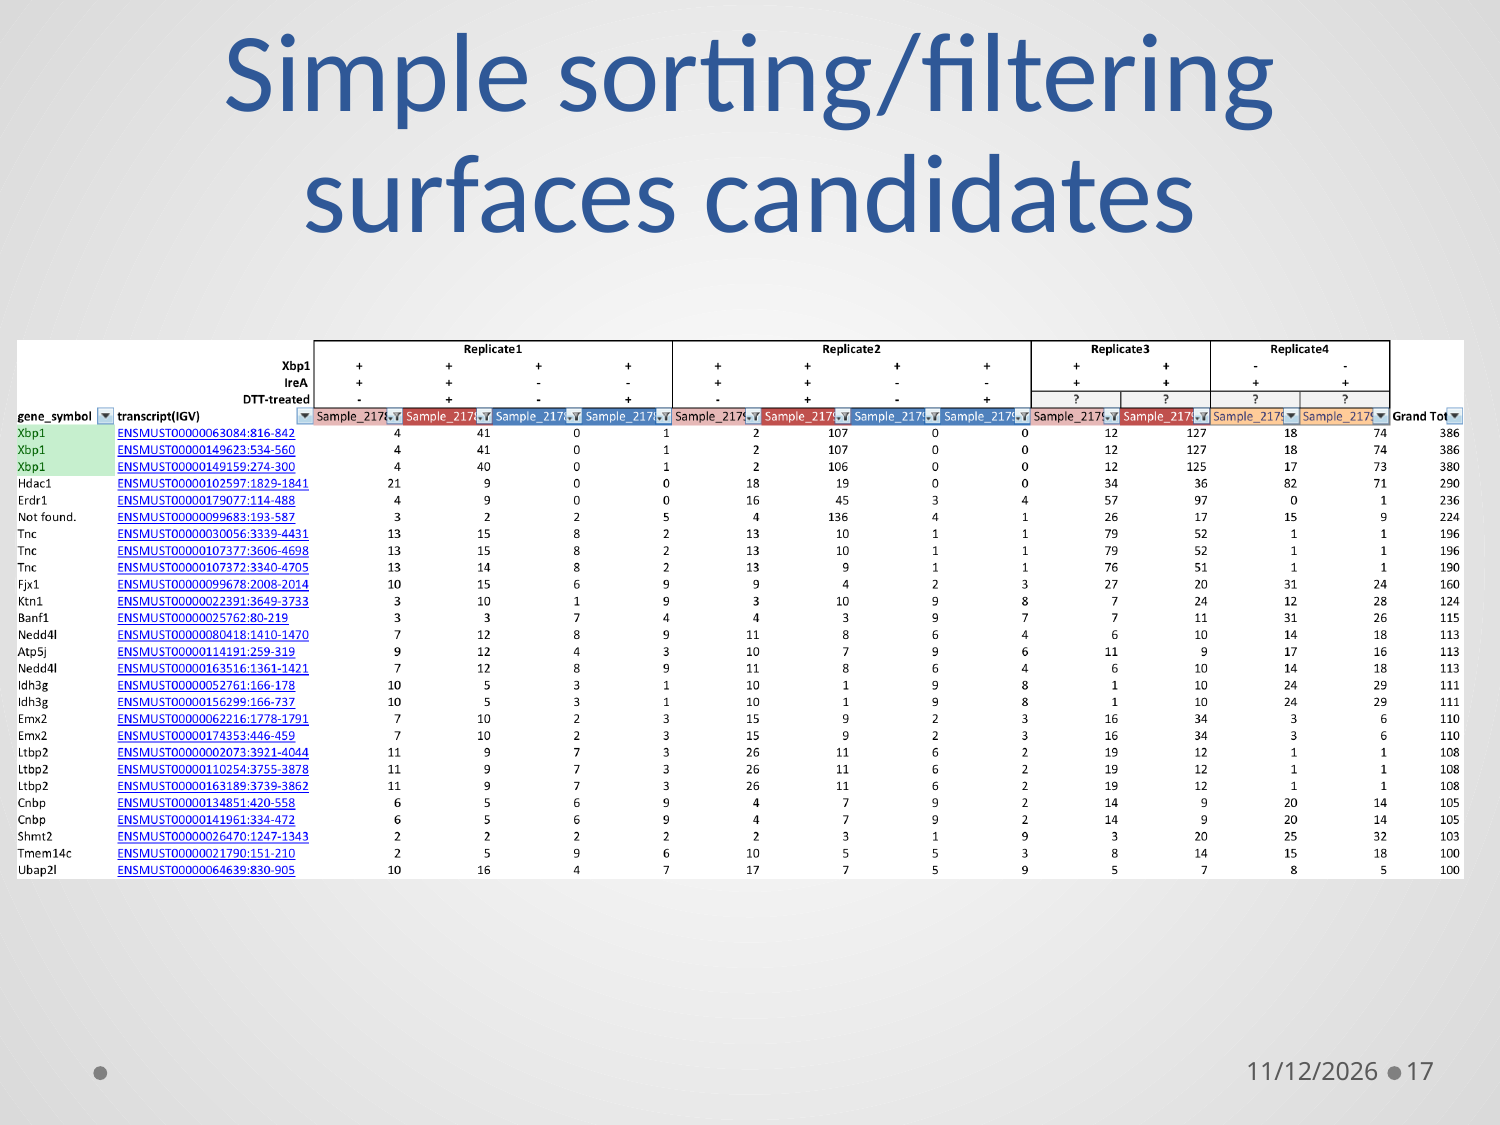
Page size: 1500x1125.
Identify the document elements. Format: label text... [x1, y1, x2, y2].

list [16, 339, 1477, 879]
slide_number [1043, 1042, 1386, 1103]
slide_number 17 [1401, 1042, 1494, 1103]
title Simple sorting/filtering surfaces candidates [75, 0, 1425, 263]
